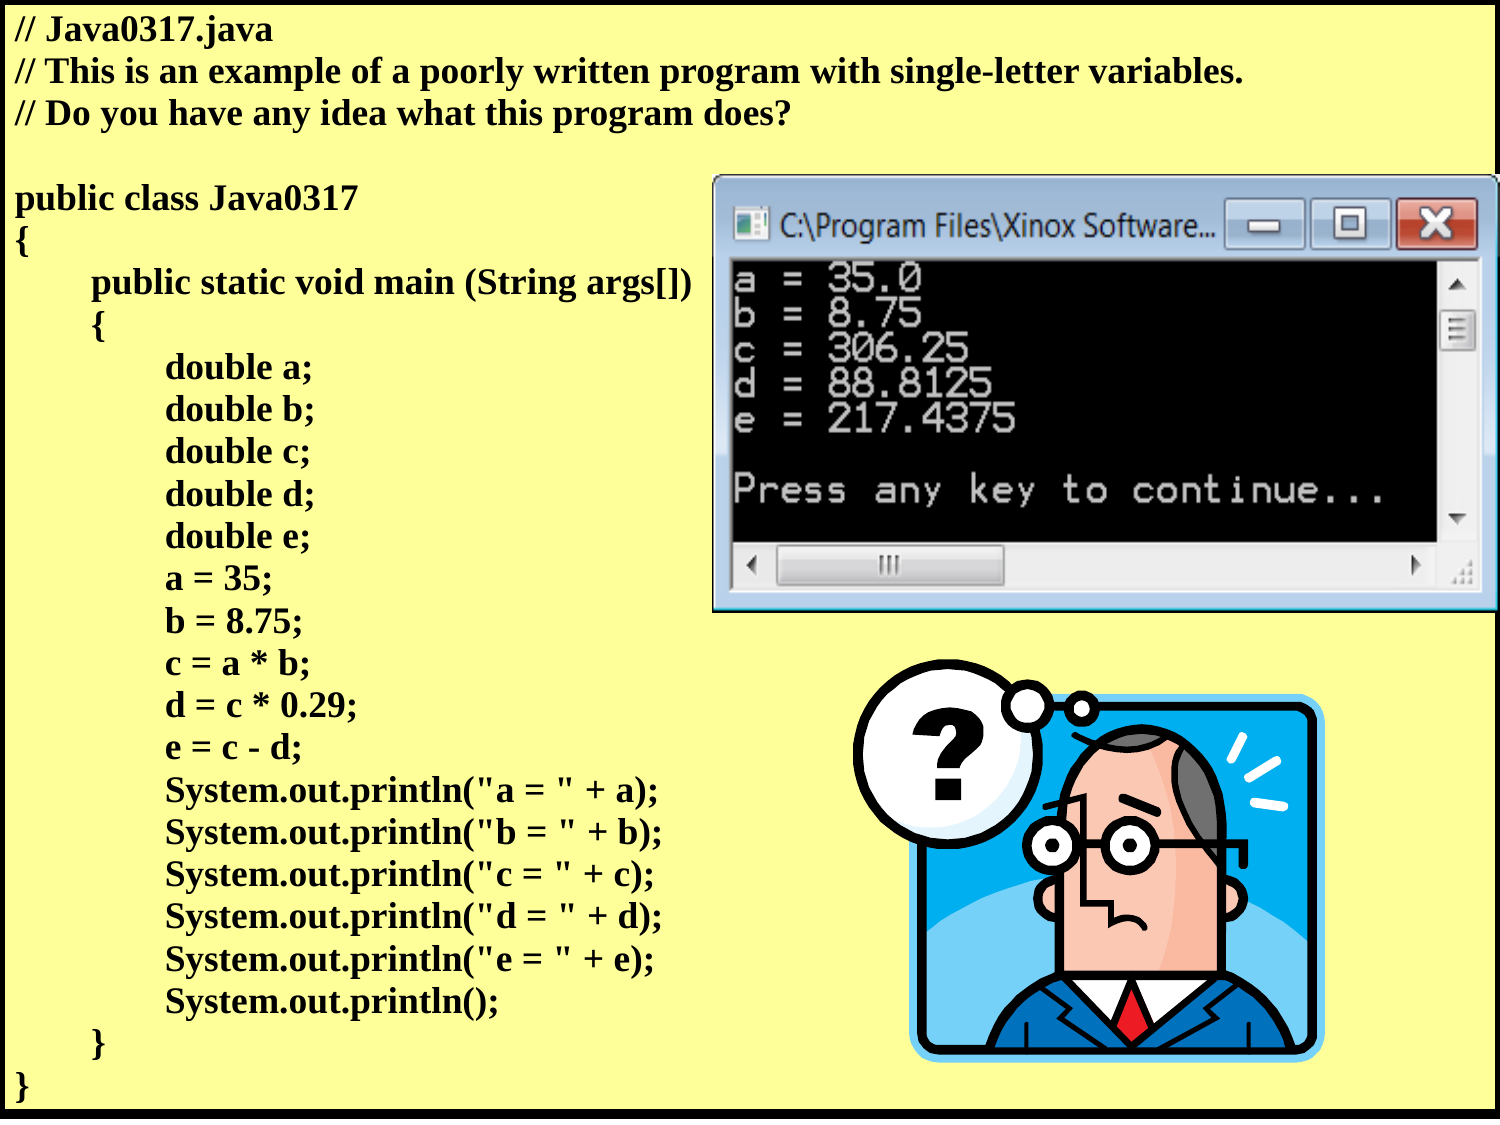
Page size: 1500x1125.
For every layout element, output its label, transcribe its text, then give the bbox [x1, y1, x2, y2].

picture [852, 659, 1326, 1063]
picture [712, 174, 1500, 613]
text_box // Java0317.java // This is an example of a poorly written program with single-letter variables. // Do you have any idea what this program does? public class Java0317 { public static void main (String args[]) { double a; double b; double c; double d; double e; a = 35; b = 8.75; c = a * b; d = c * 0.29; e = c - d; System.out.println("a = " + a); System.out.println("b = " + b); System.out.println("c = " + c); System.out.println("d = " + d); System.out.println("e = " + e); System.out.println(); } } [0, 0, 1500, 1115]
